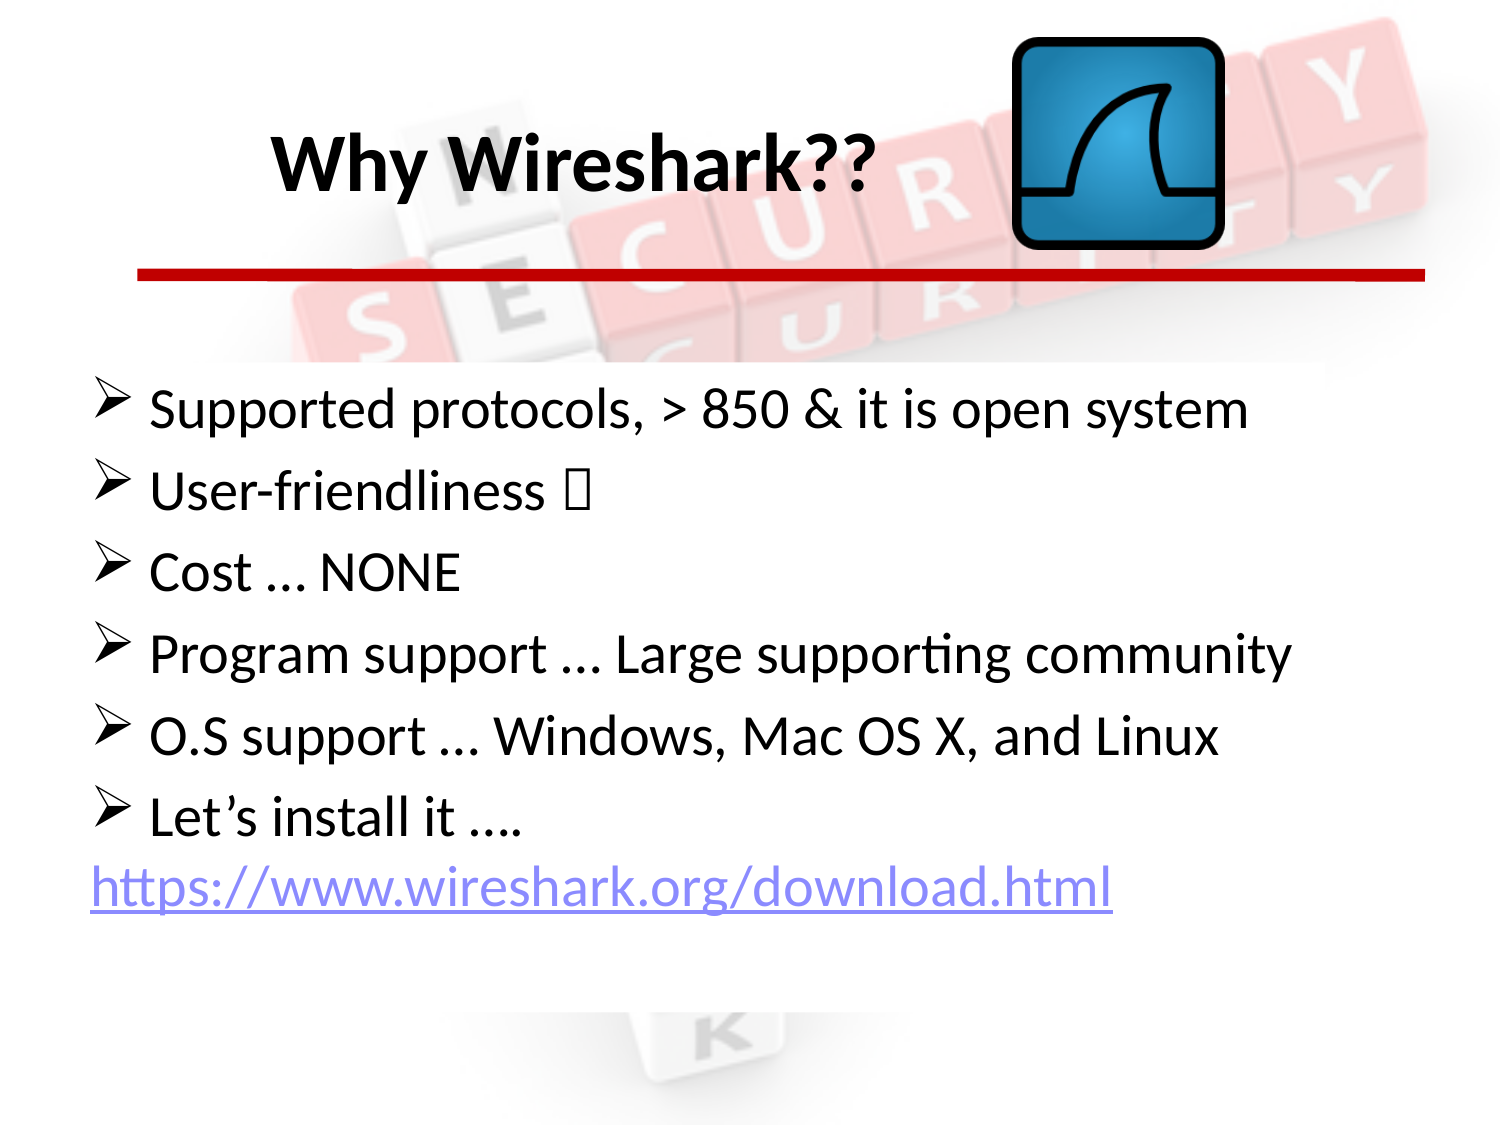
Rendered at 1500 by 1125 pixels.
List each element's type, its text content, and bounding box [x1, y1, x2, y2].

text_box Why Wireshark?? [75, 37, 1150, 279]
picture [1012, 37, 1226, 251]
subtitle Supported protocols, > 850 & it is open system User-friendliness  Cost … NONE Program support … Large supporting community O.S support … Windows, Mac OS X, and Linux Let’s install it …. https://www.wireshark.org/download.html [75, 362, 1325, 1013]
